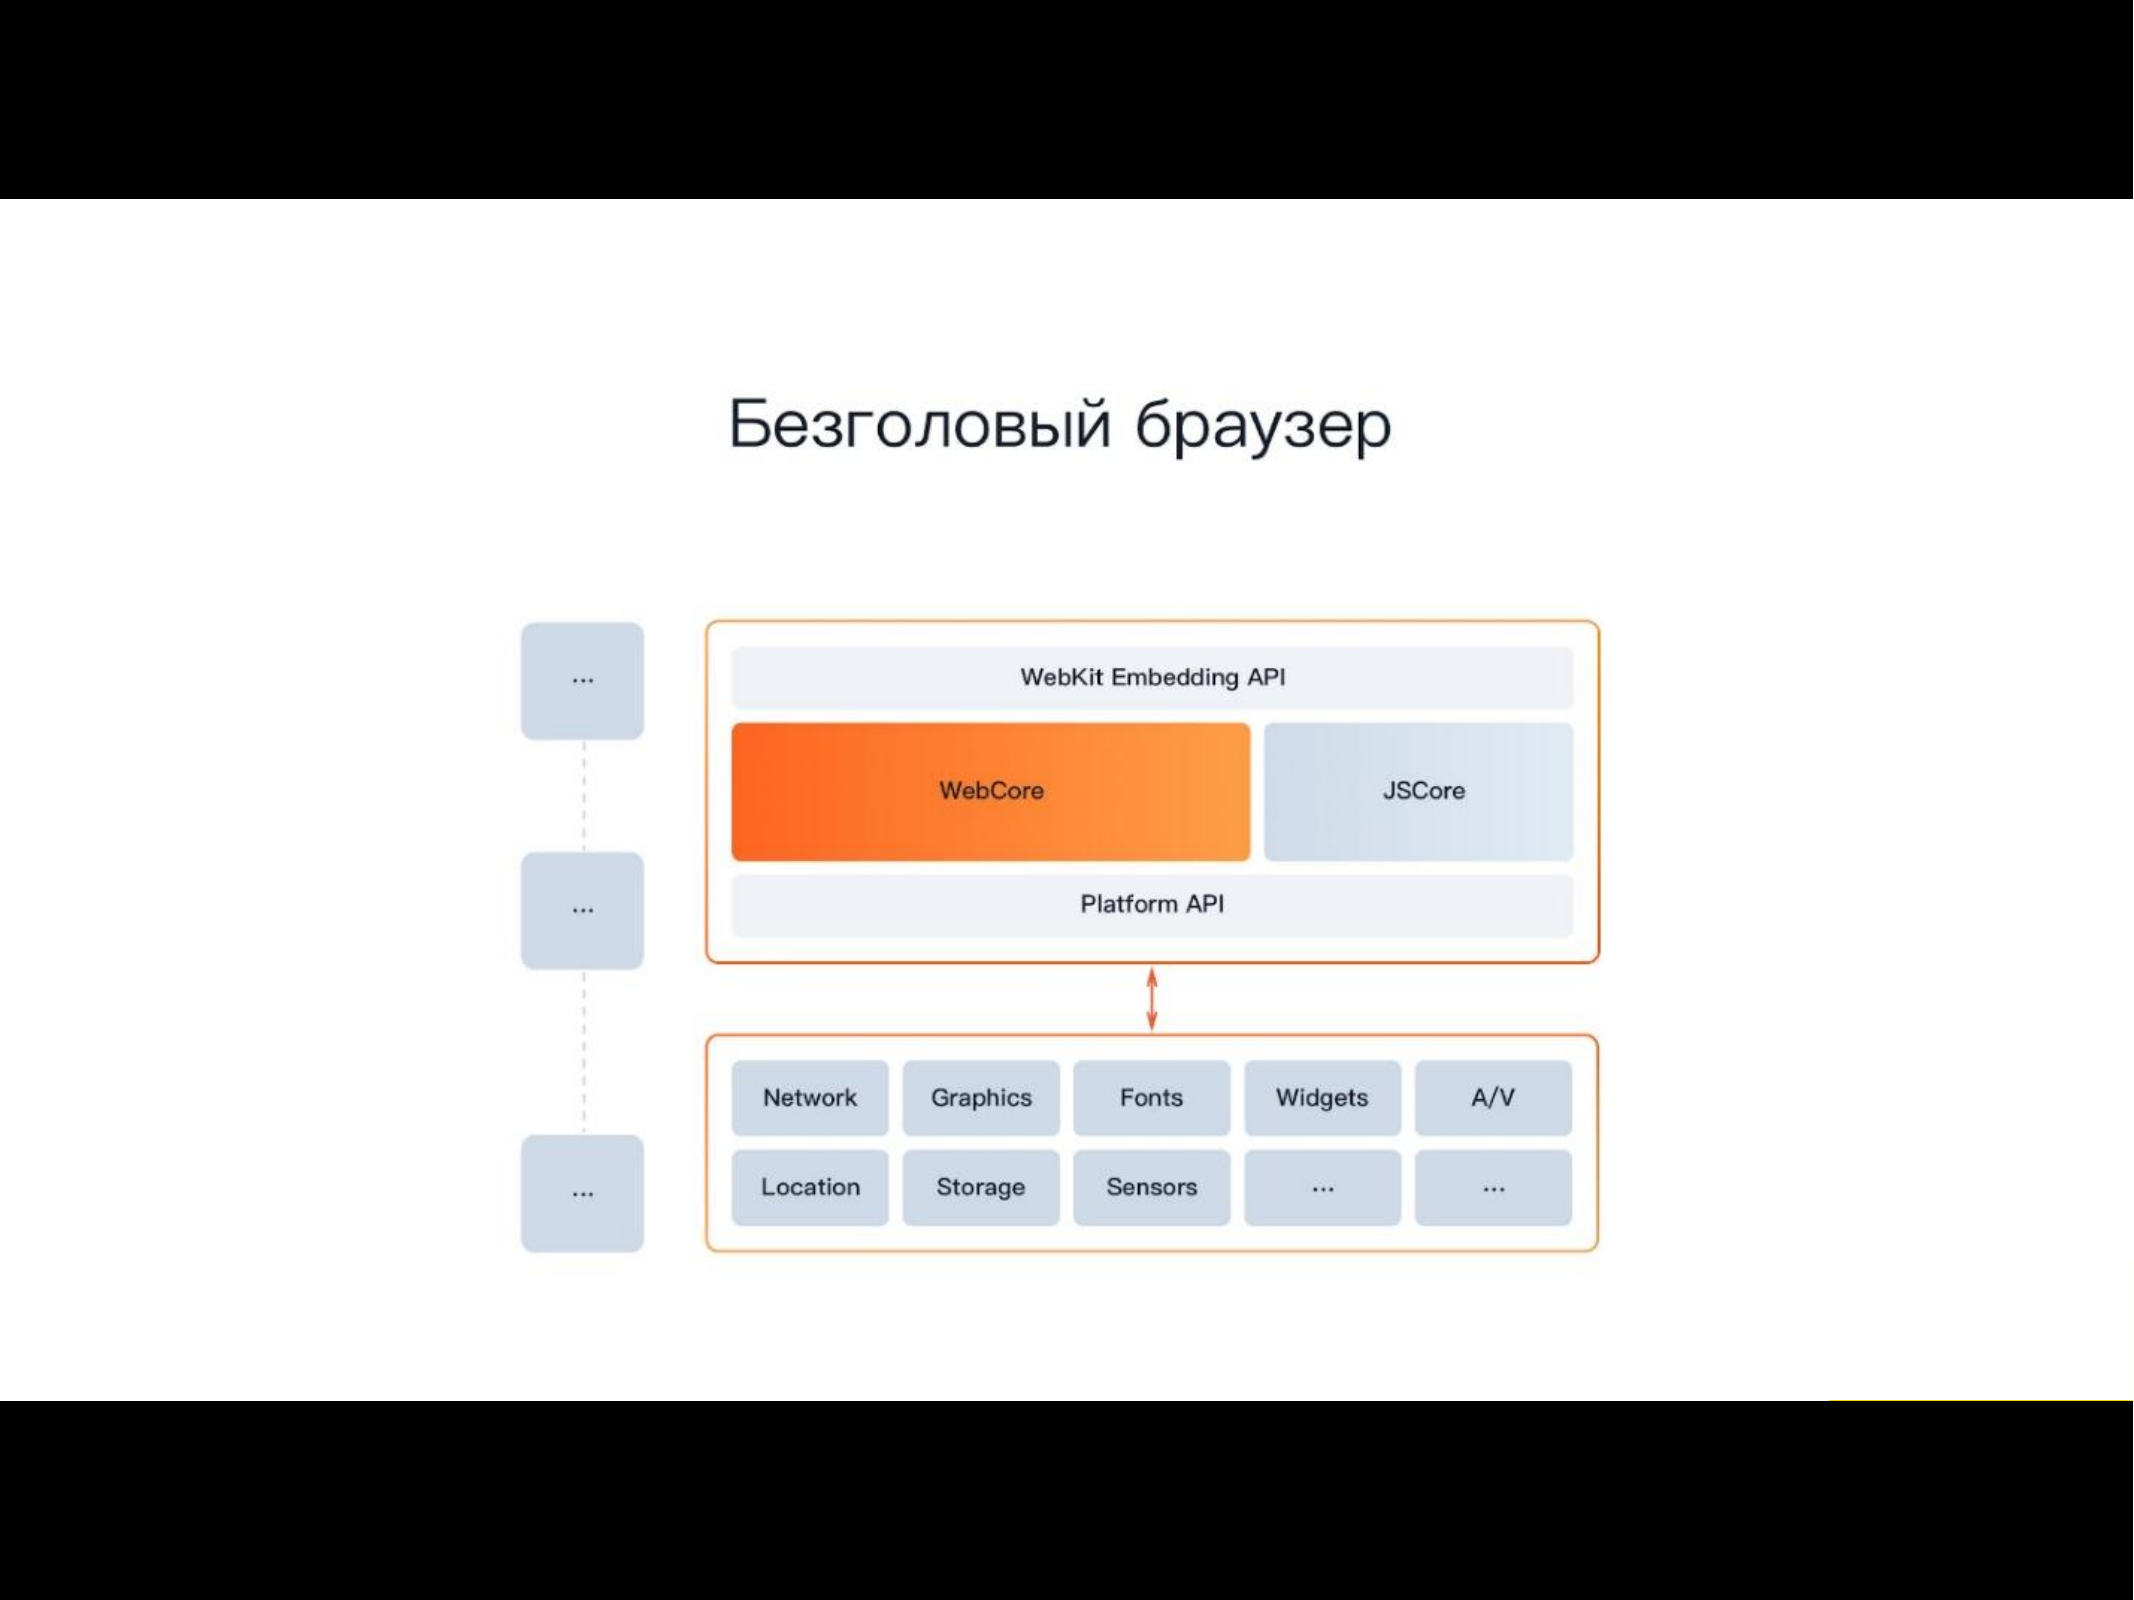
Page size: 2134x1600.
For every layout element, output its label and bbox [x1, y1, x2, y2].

picture [0, 199, 2134, 1401]
